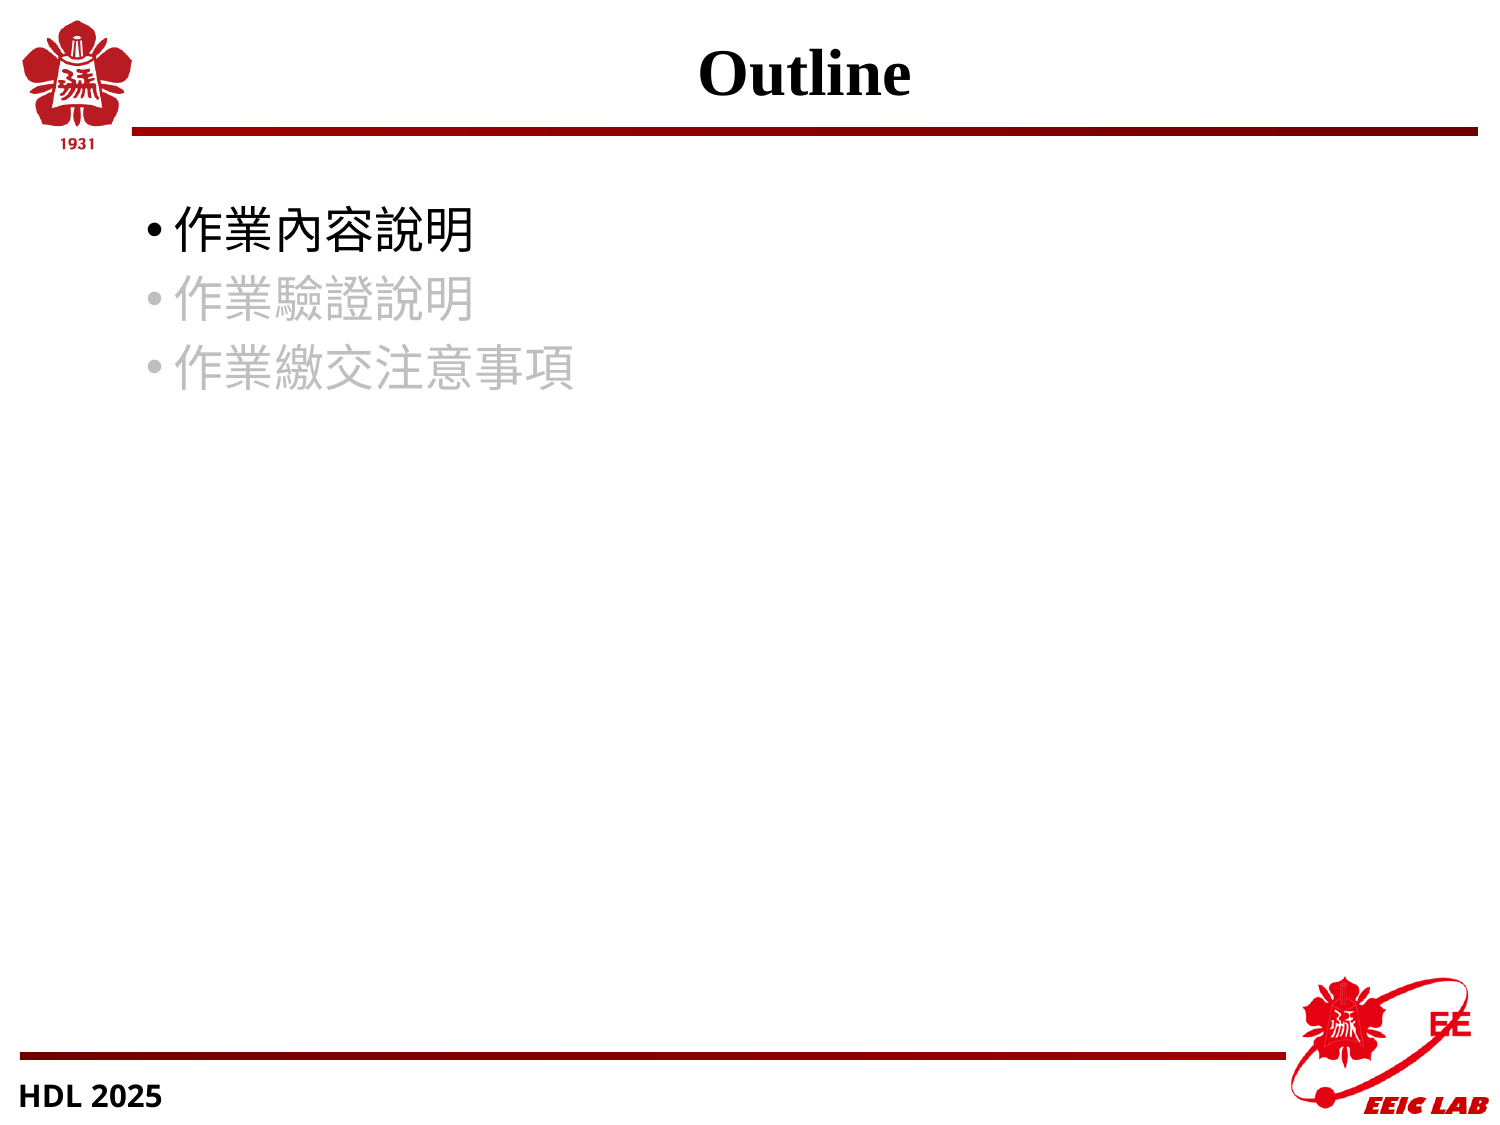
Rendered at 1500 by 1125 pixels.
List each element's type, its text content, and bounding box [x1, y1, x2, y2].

picture [0, 7, 145, 165]
list 作業內容說明 作業驗證說明 作業繳交注意事項 [137, 197, 1438, 964]
picture [1286, 946, 1491, 1123]
title Outline [137, 29, 1472, 119]
